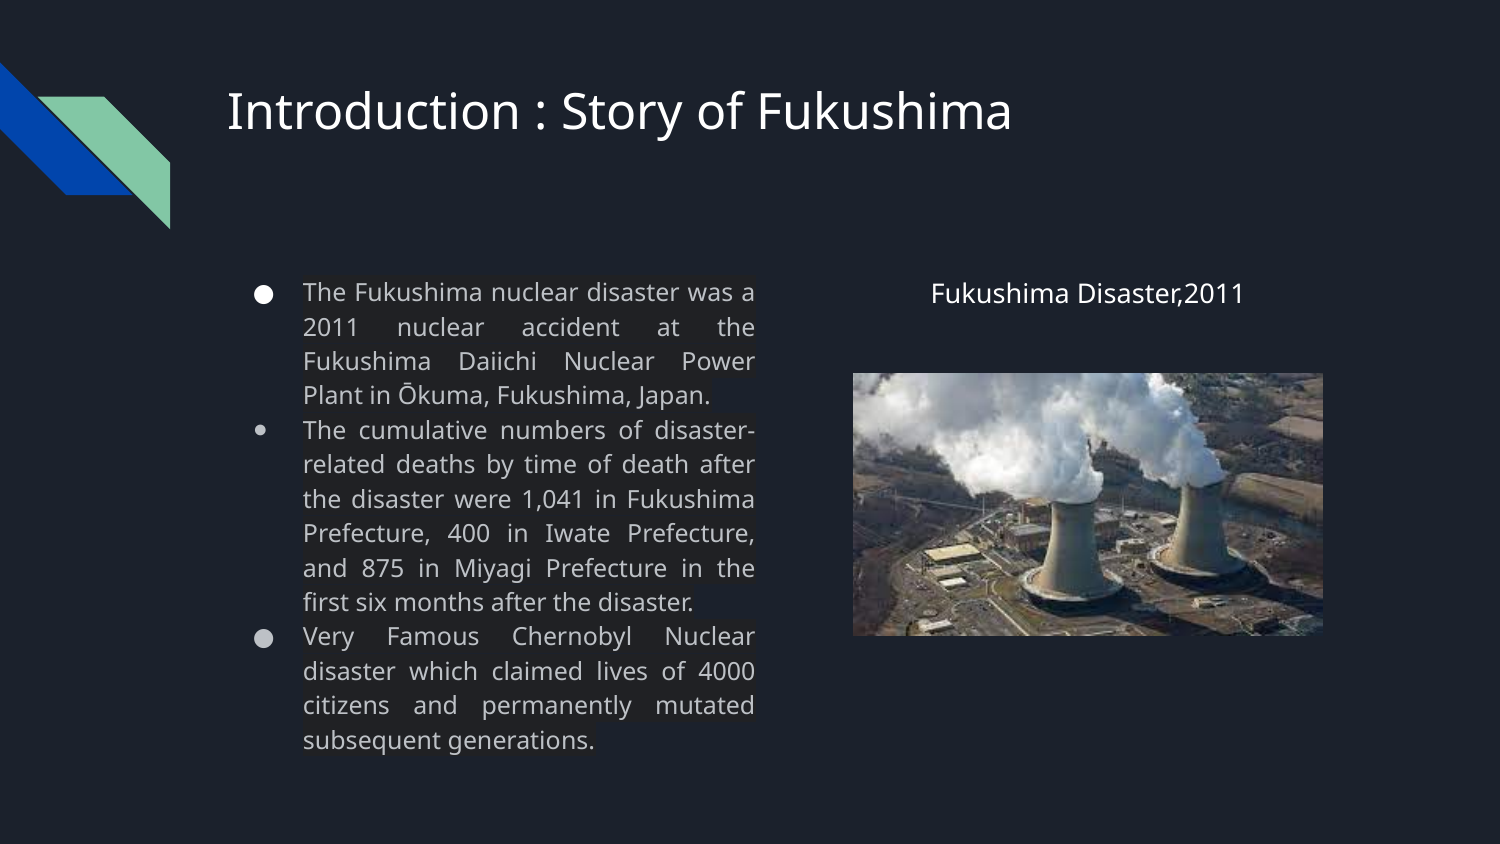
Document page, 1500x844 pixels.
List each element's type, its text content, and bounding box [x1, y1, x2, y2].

picture [853, 373, 1323, 637]
list The Fukushima nuclear disaster was a 2011 nuclear accident at the Fukushima Daiichi Nuclear Power Plant in Ōkuma, Fukushima, Japan. The cumulative numbers of disaster-related deaths by time of death after the disaster were 1,041 in Fukushima Prefecture, 400 in Iwate Prefecture, and 875 in Miyagi Prefecture in the first six months after the disaster. Very Famous Chernobyl Nuclear disaster which claimed lives of 4000 citizens and permanently mutated subsequent generations. [212, 257, 772, 735]
title Introduction : Story of Fukushima [212, 64, 1368, 215]
list Fukushima Disaster,2011 [809, 257, 1368, 735]
